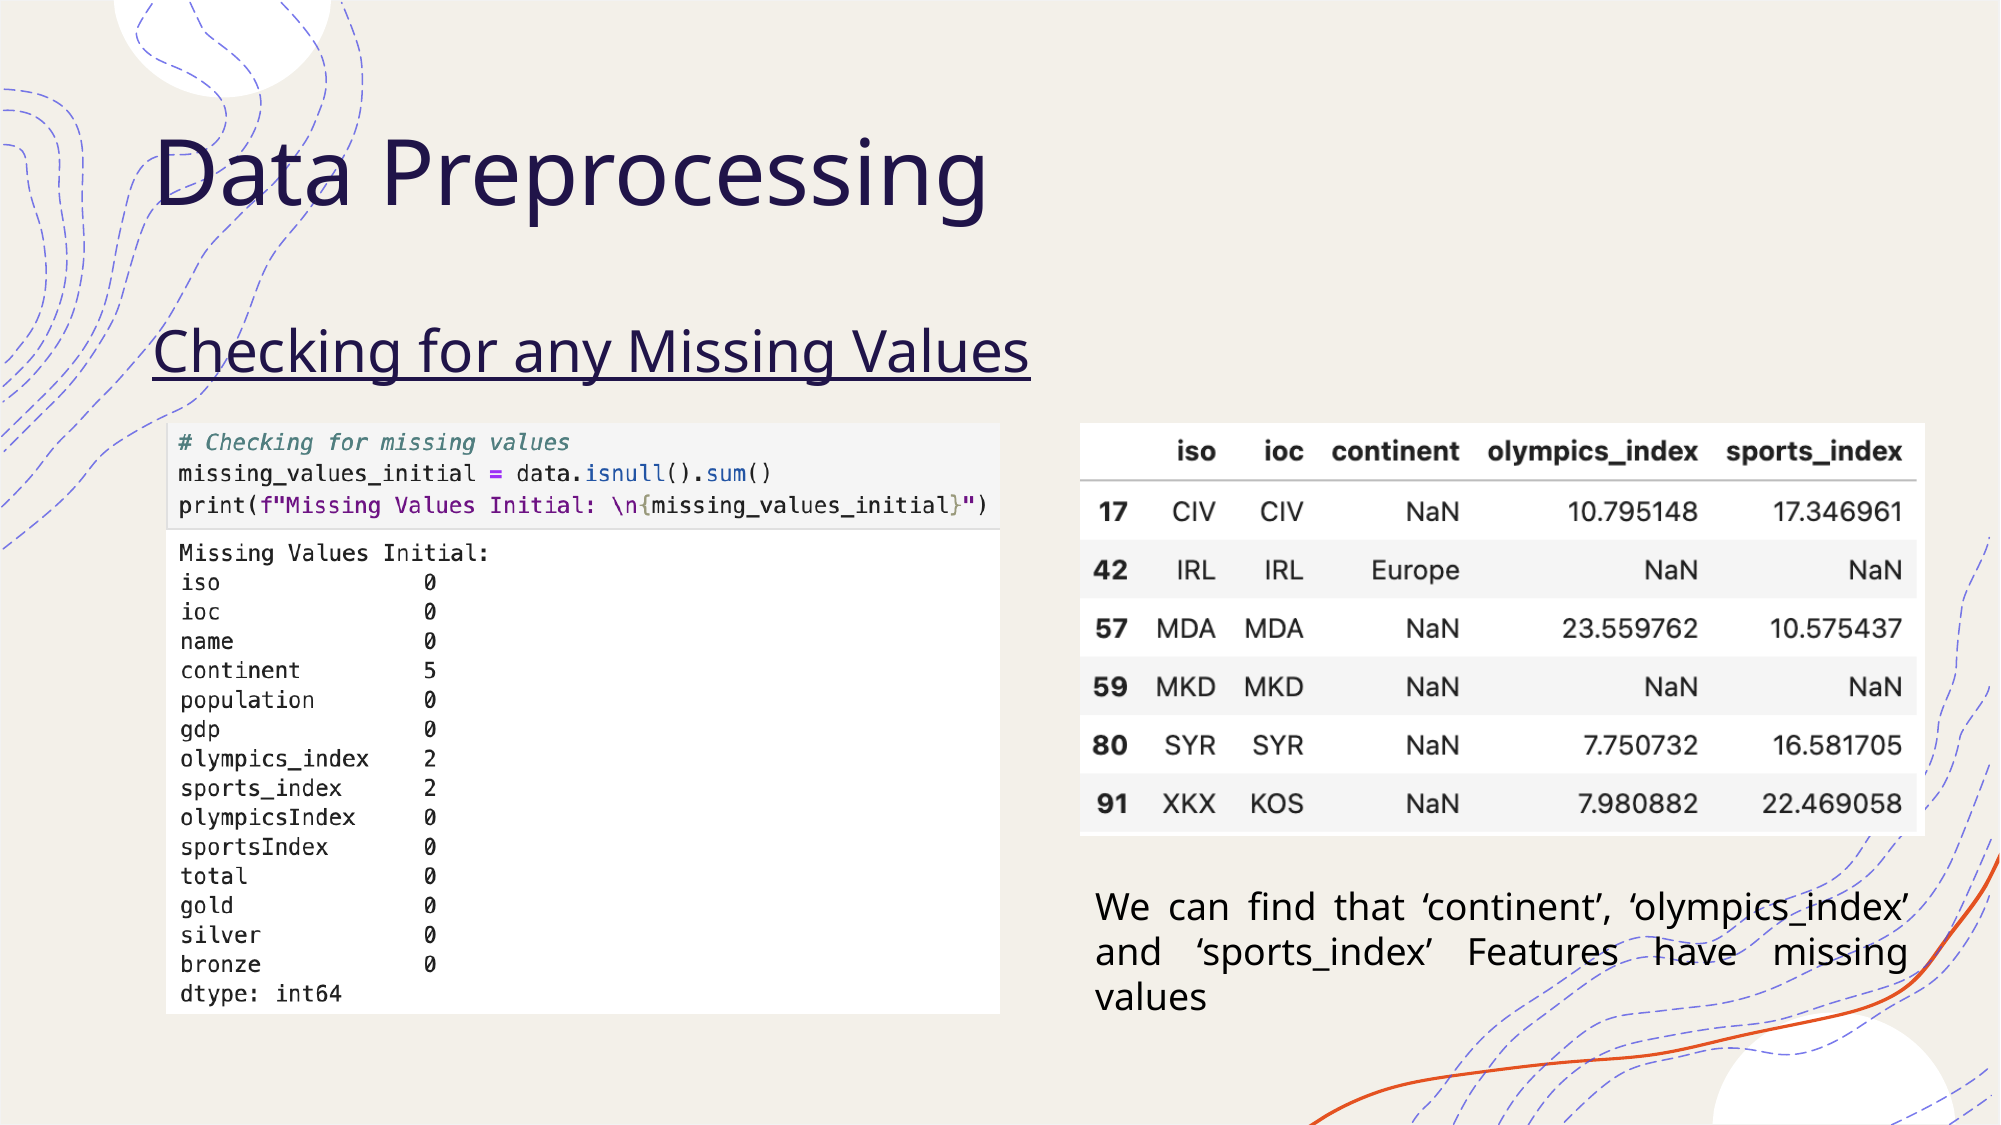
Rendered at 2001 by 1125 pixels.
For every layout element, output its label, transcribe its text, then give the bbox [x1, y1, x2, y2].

picture [166, 423, 1000, 1014]
picture [1080, 423, 1925, 836]
title Data Preprocessing [137, 59, 1863, 278]
text_box We can find that ‘continent’, ‘olympics_index’ and ‘sports_index’ Features have missing values [1080, 875, 1925, 1026]
list Checking for any Missing Values [137, 299, 1863, 1014]
